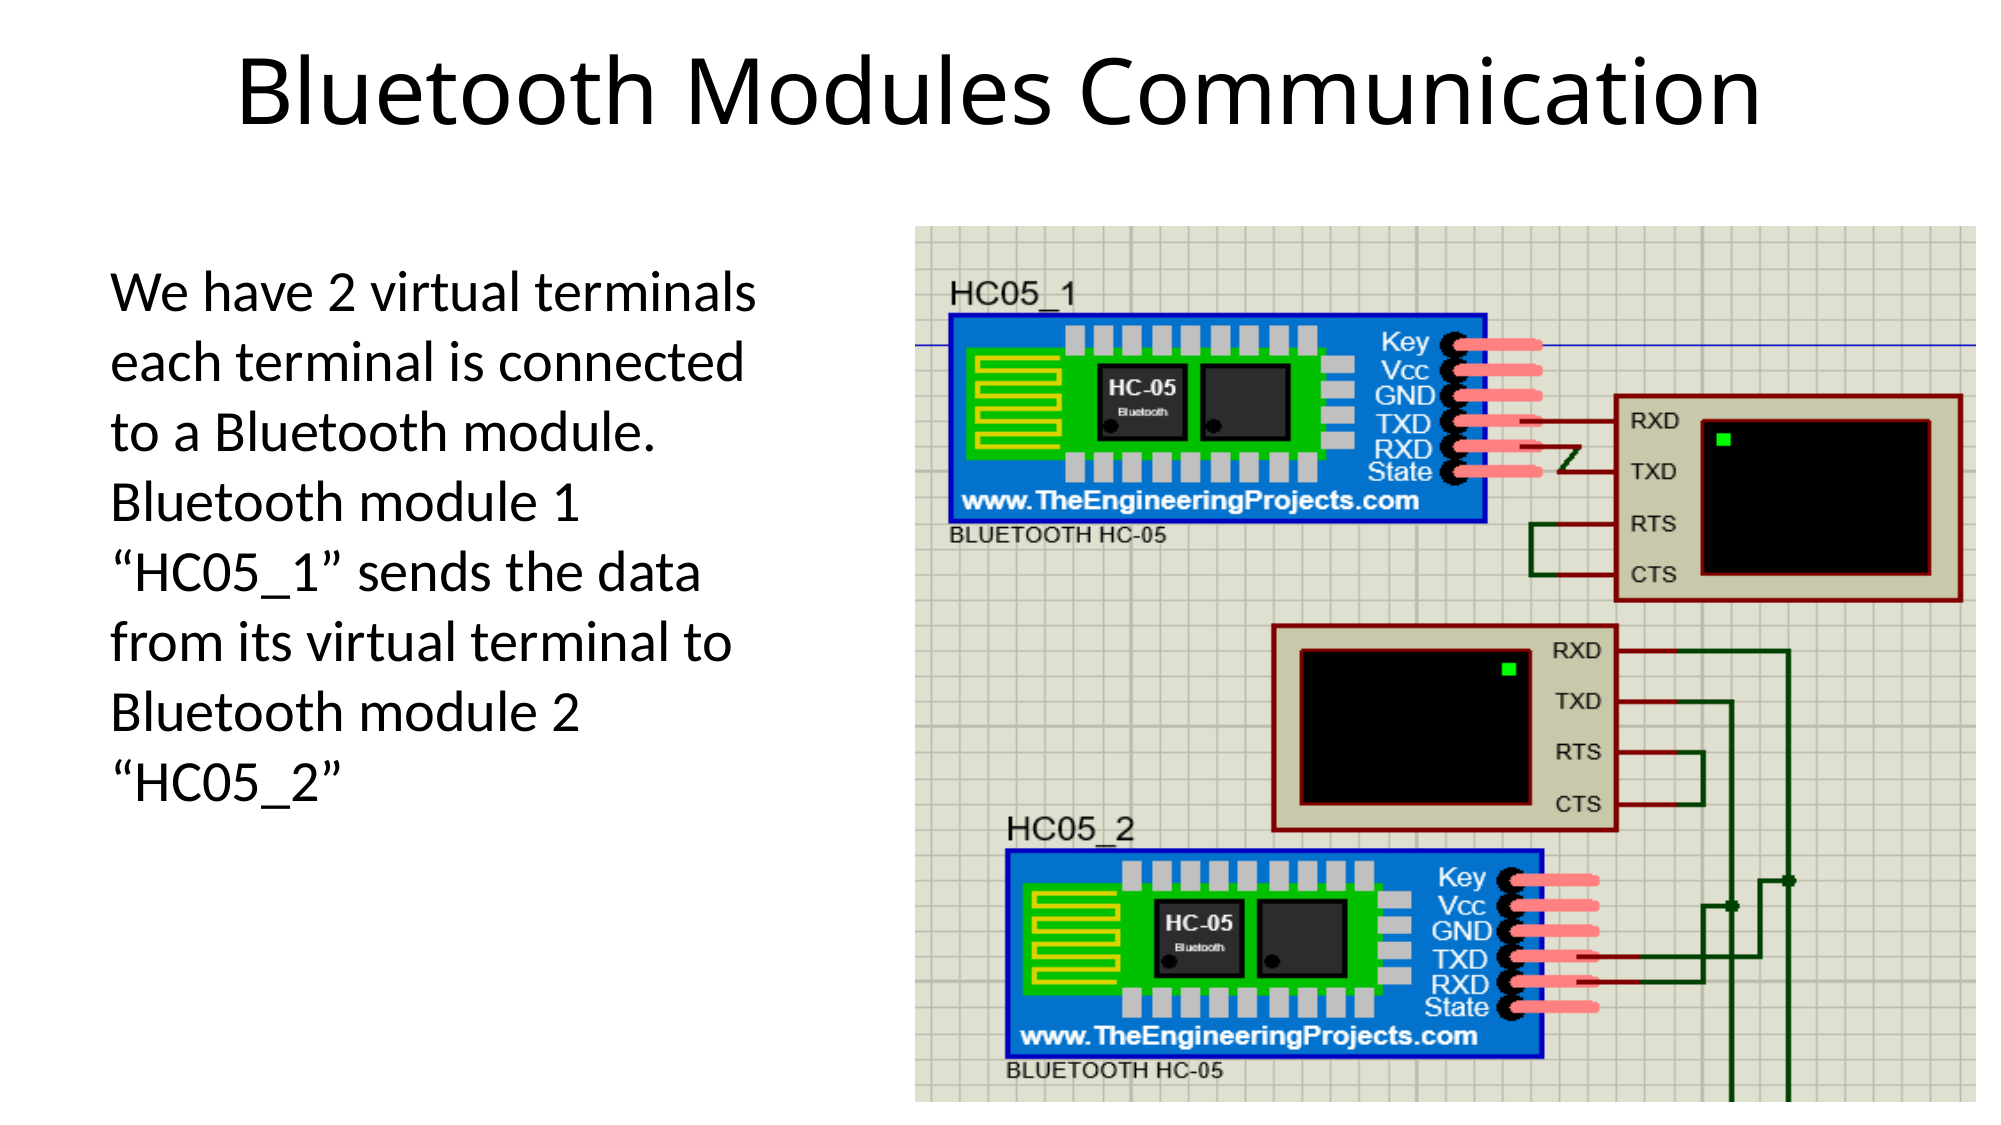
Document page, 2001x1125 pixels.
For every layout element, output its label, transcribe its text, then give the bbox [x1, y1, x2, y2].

title Bluetooth Modules Communication [137, 0, 1863, 190]
text_box We have 2 virtual terminals each terminal is connected to a Bluetooth module. Bluetooth module 1 “HC05_1” sends the data from its virtual terminal to Bluetooth module 2 “HC05_2” [95, 245, 822, 821]
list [915, 226, 1976, 1103]
